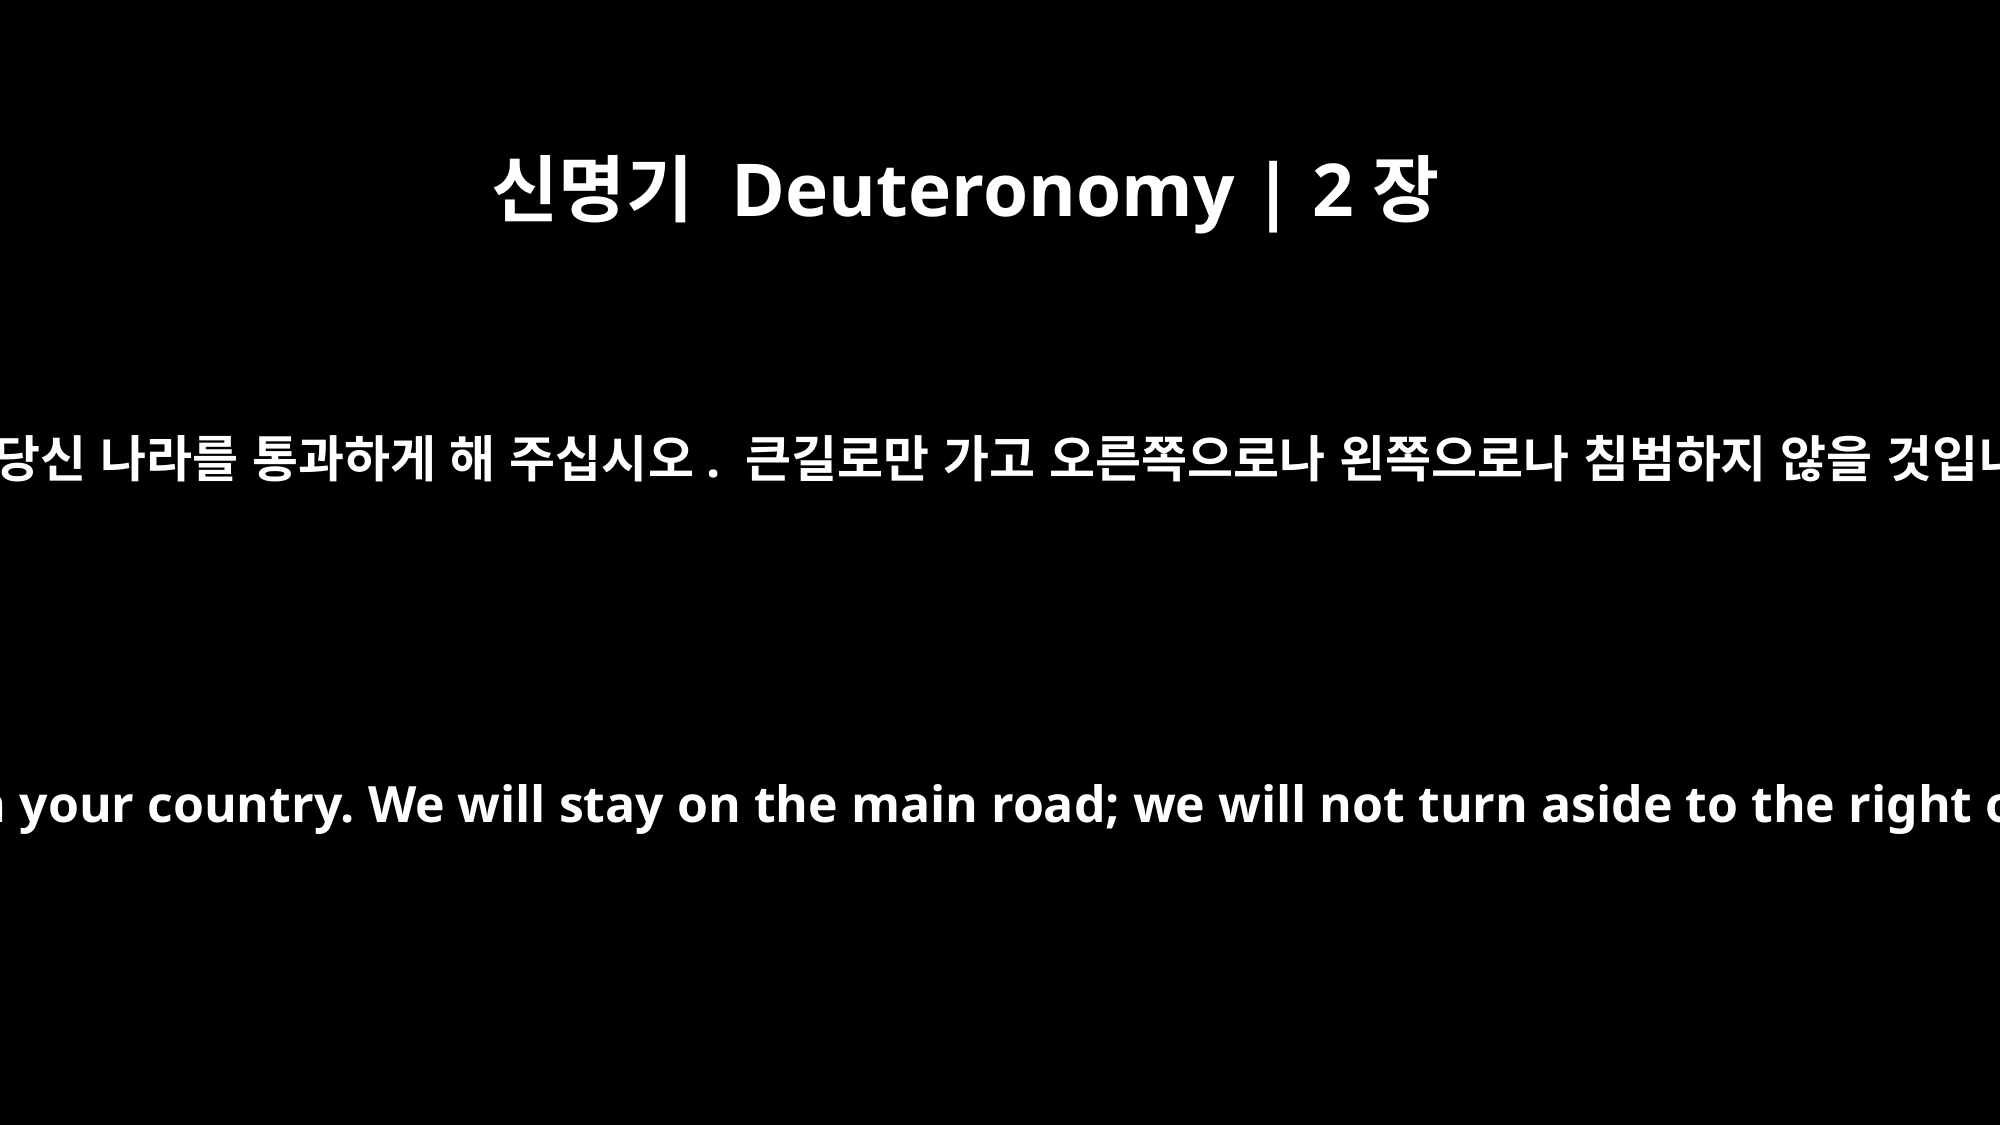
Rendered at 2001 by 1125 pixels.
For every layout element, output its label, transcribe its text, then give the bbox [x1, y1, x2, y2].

text_box 27 ‘우리가 당신 나라를 통과하게 해 주십시오. 큰길로만 가고 오른쪽으로나 왼쪽으로나 침범하지 않을 것입니다. [0, 359, 2000, 495]
text_box 신명기 Deuteronomy | 2장 [476, 136, 1455, 239]
text_box "Let us pass through your country. We will stay on the main road; we will not turn aside to the right or to the left. [0, 764, 2000, 840]
